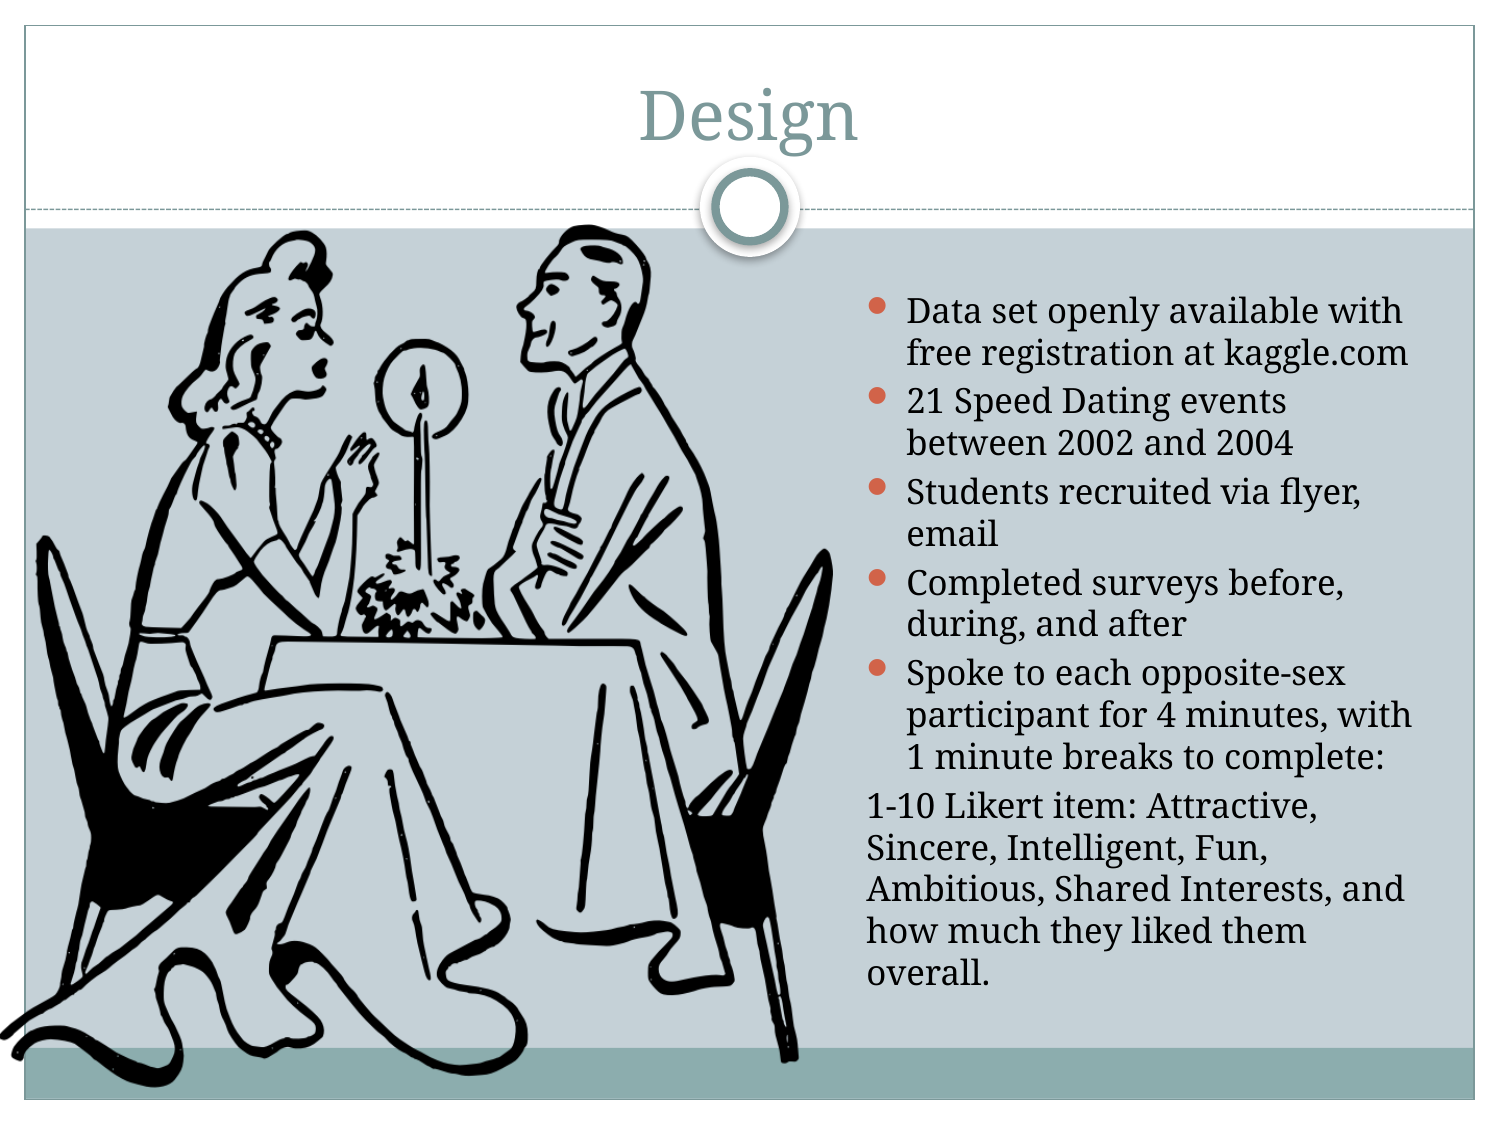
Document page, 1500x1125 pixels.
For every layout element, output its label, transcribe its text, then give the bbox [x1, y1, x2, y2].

list Data set openly available with free registration at kaggle.com 21 Speed Dating events between 2002 and 2004 Students recruited via flyer, email Completed surveys before, during, and after Spoke to each opposite-sex participant for 4 minutes, with 1 minute breaks to complete: 1-10 Likert item: Attractive, Sincere, Intelligent, Fun, Ambitious, Shared Interests, and how much they liked them overall. [851, 281, 1429, 1063]
title Design [49, 37, 1450, 162]
picture [0, 224, 834, 1088]
